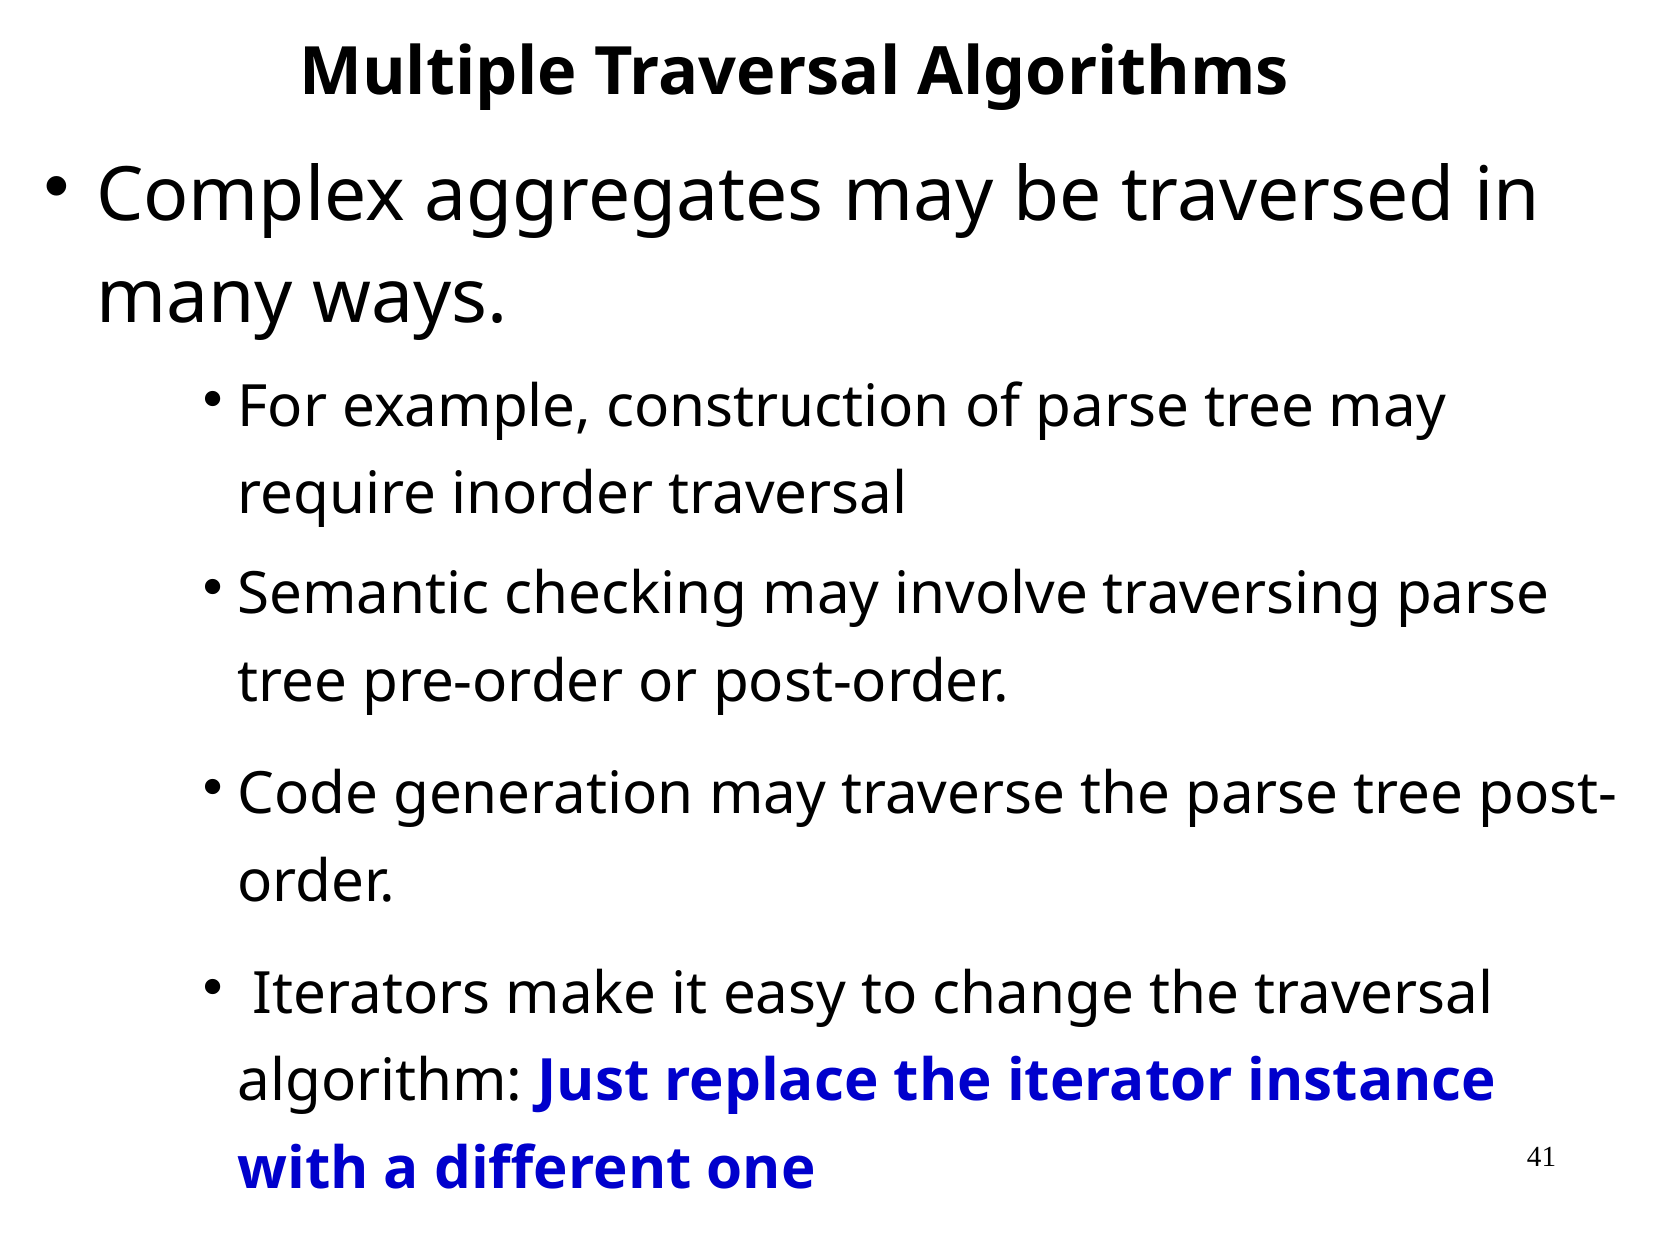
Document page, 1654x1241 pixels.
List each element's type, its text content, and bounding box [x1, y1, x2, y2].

list Complex aggregates may be traversed in many ways. For example, construction of parse tree may require inorder traversal Semantic checking may involve traversing parse tree pre-order or post-order. Code generation may traverse the parse tree post-order. Iterators make it easy to change the traversal algorithm: Just replace the iterator instance with a different one [26, 132, 1627, 1108]
title Multiple Traversal Algorithms [89, 0, 1500, 132]
